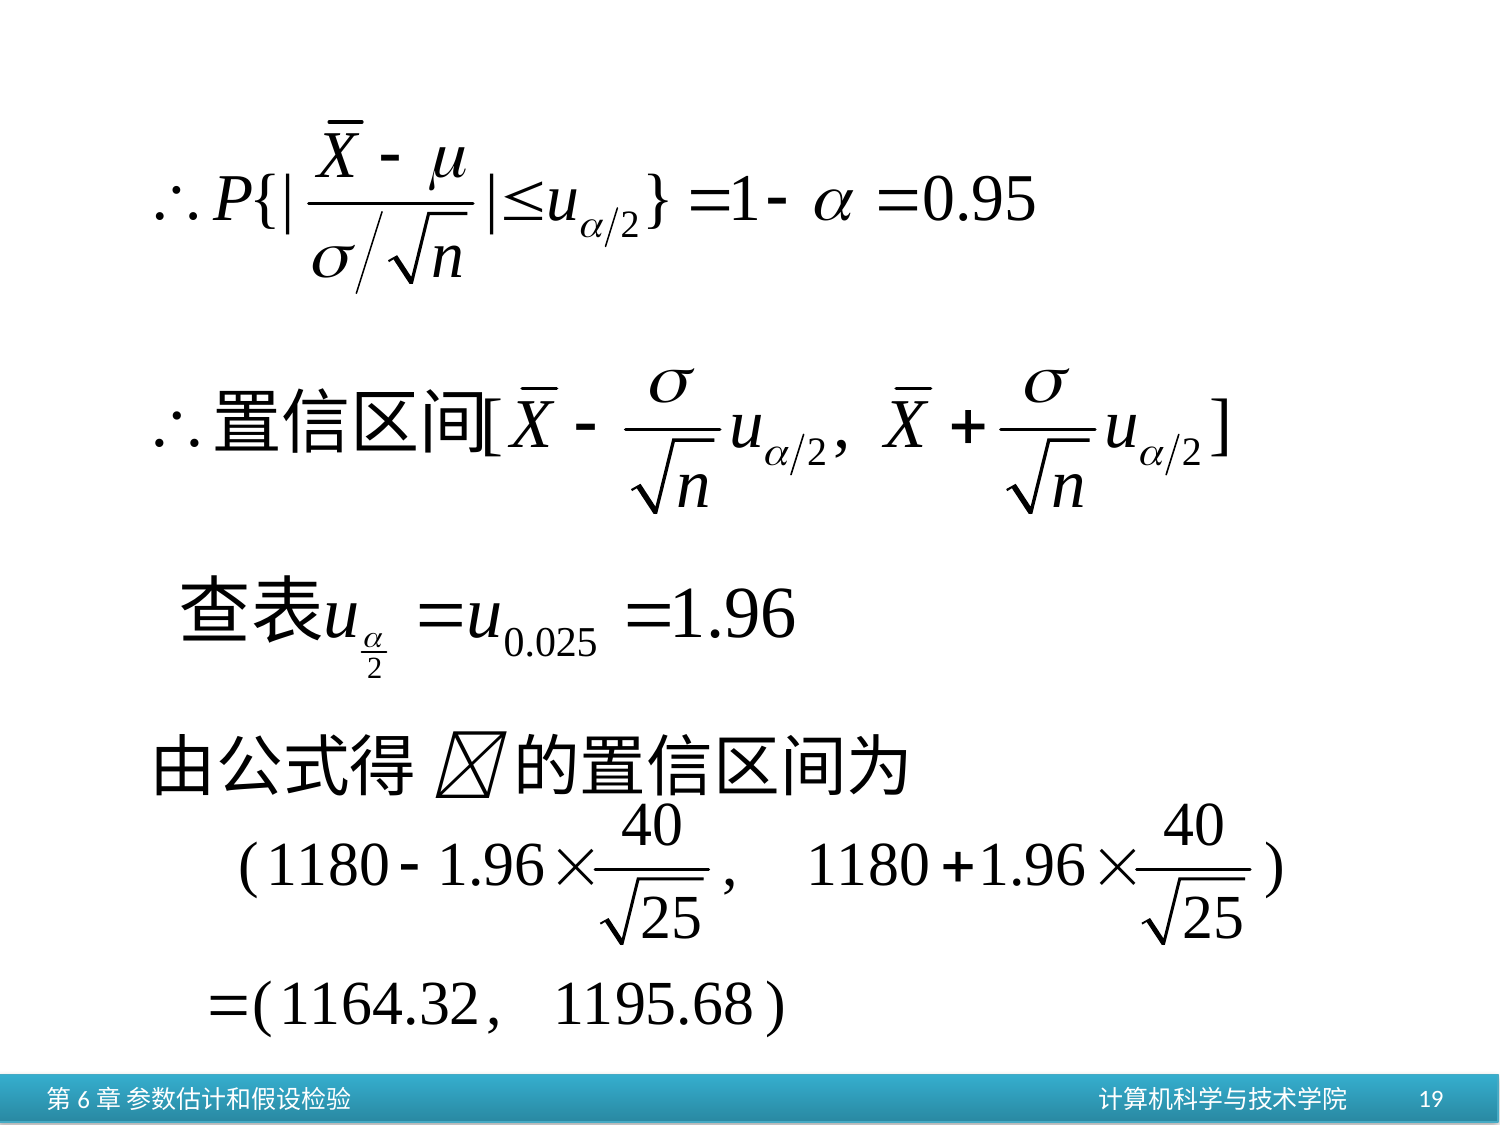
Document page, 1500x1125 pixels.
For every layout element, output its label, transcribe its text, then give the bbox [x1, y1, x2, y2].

text_box 由公式得  的置信区间为 [134, 716, 929, 811]
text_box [148, 108, 1048, 310]
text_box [169, 564, 811, 694]
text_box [147, 335, 1242, 530]
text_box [194, 782, 1299, 1055]
